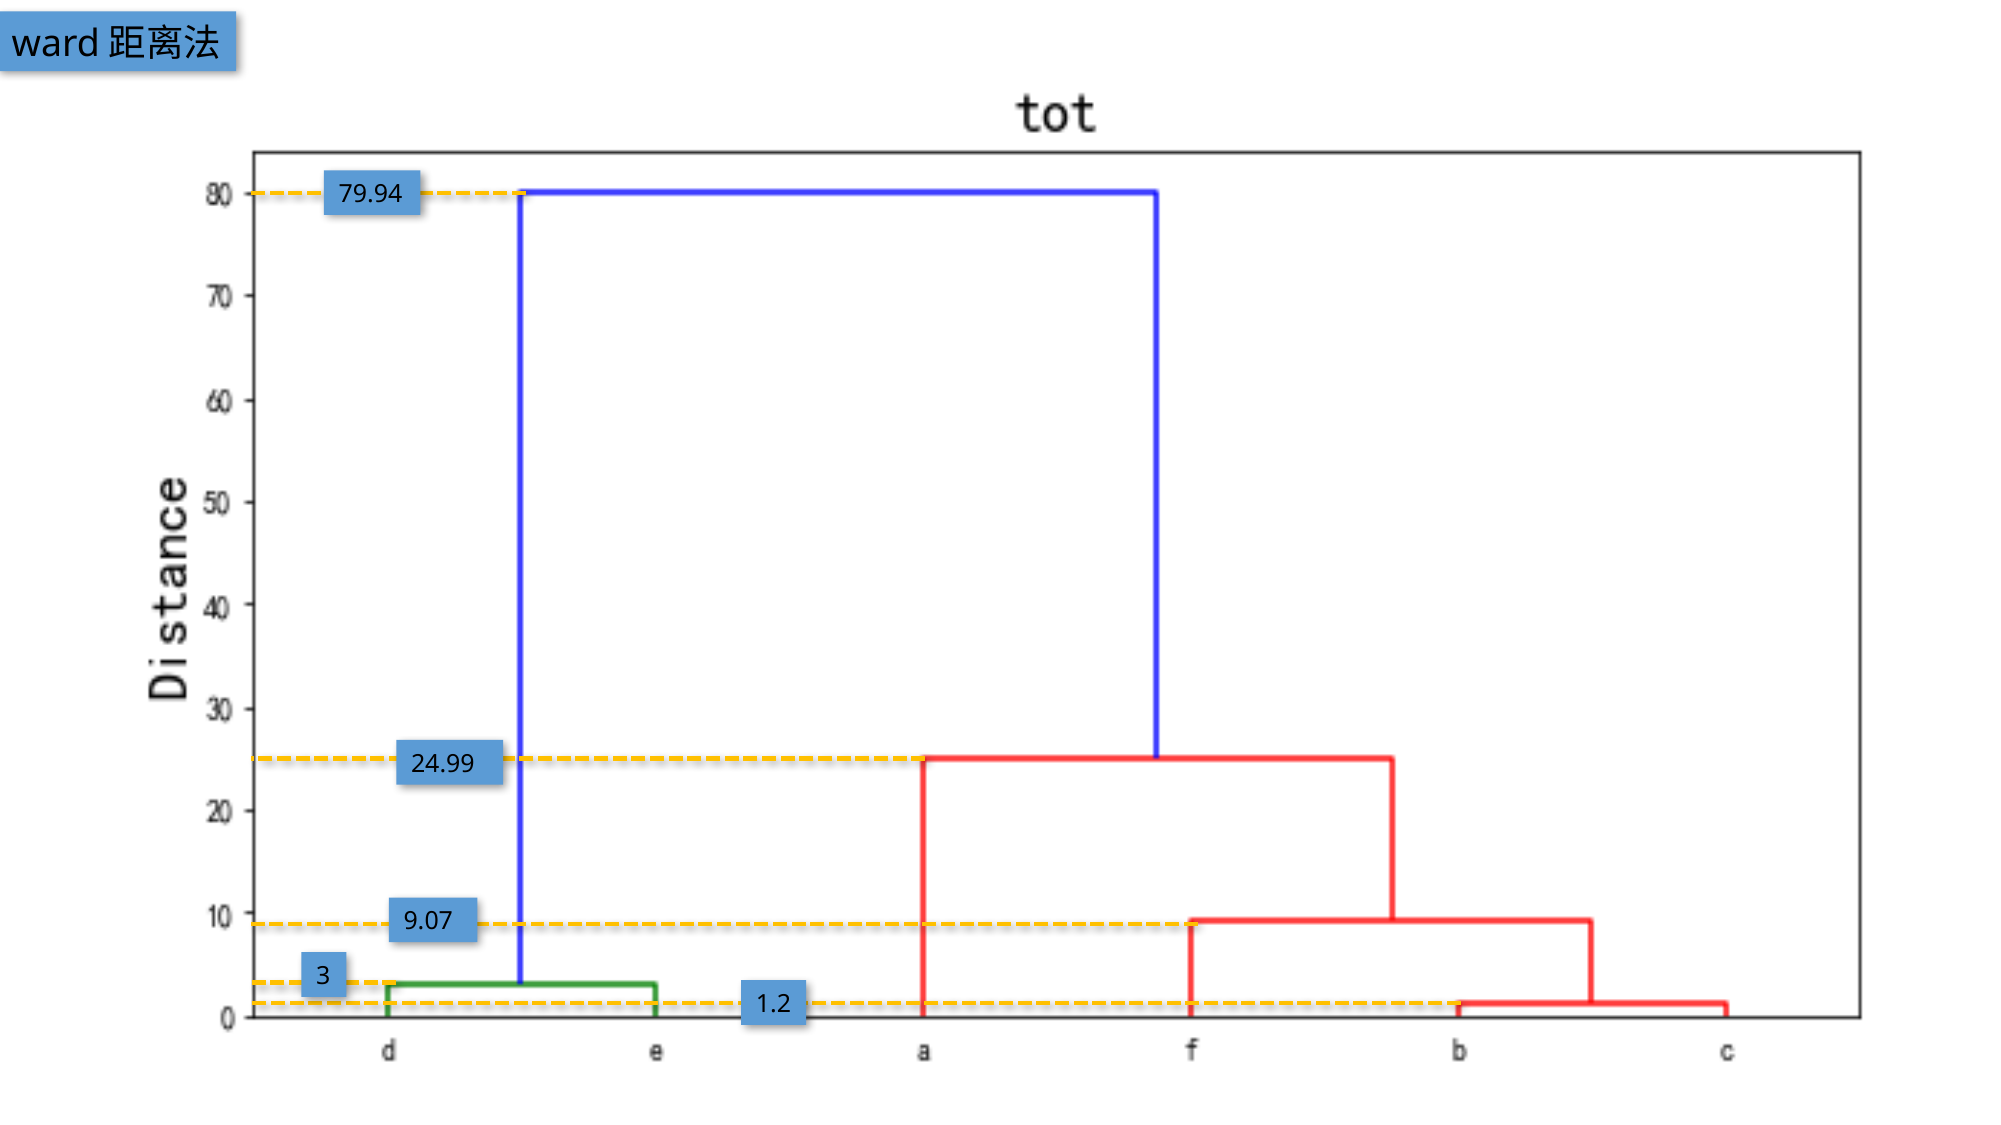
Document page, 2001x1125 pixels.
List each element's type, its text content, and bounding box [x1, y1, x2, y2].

text_box ward距离法 [0, 11, 237, 72]
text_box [144, 82, 1920, 1103]
